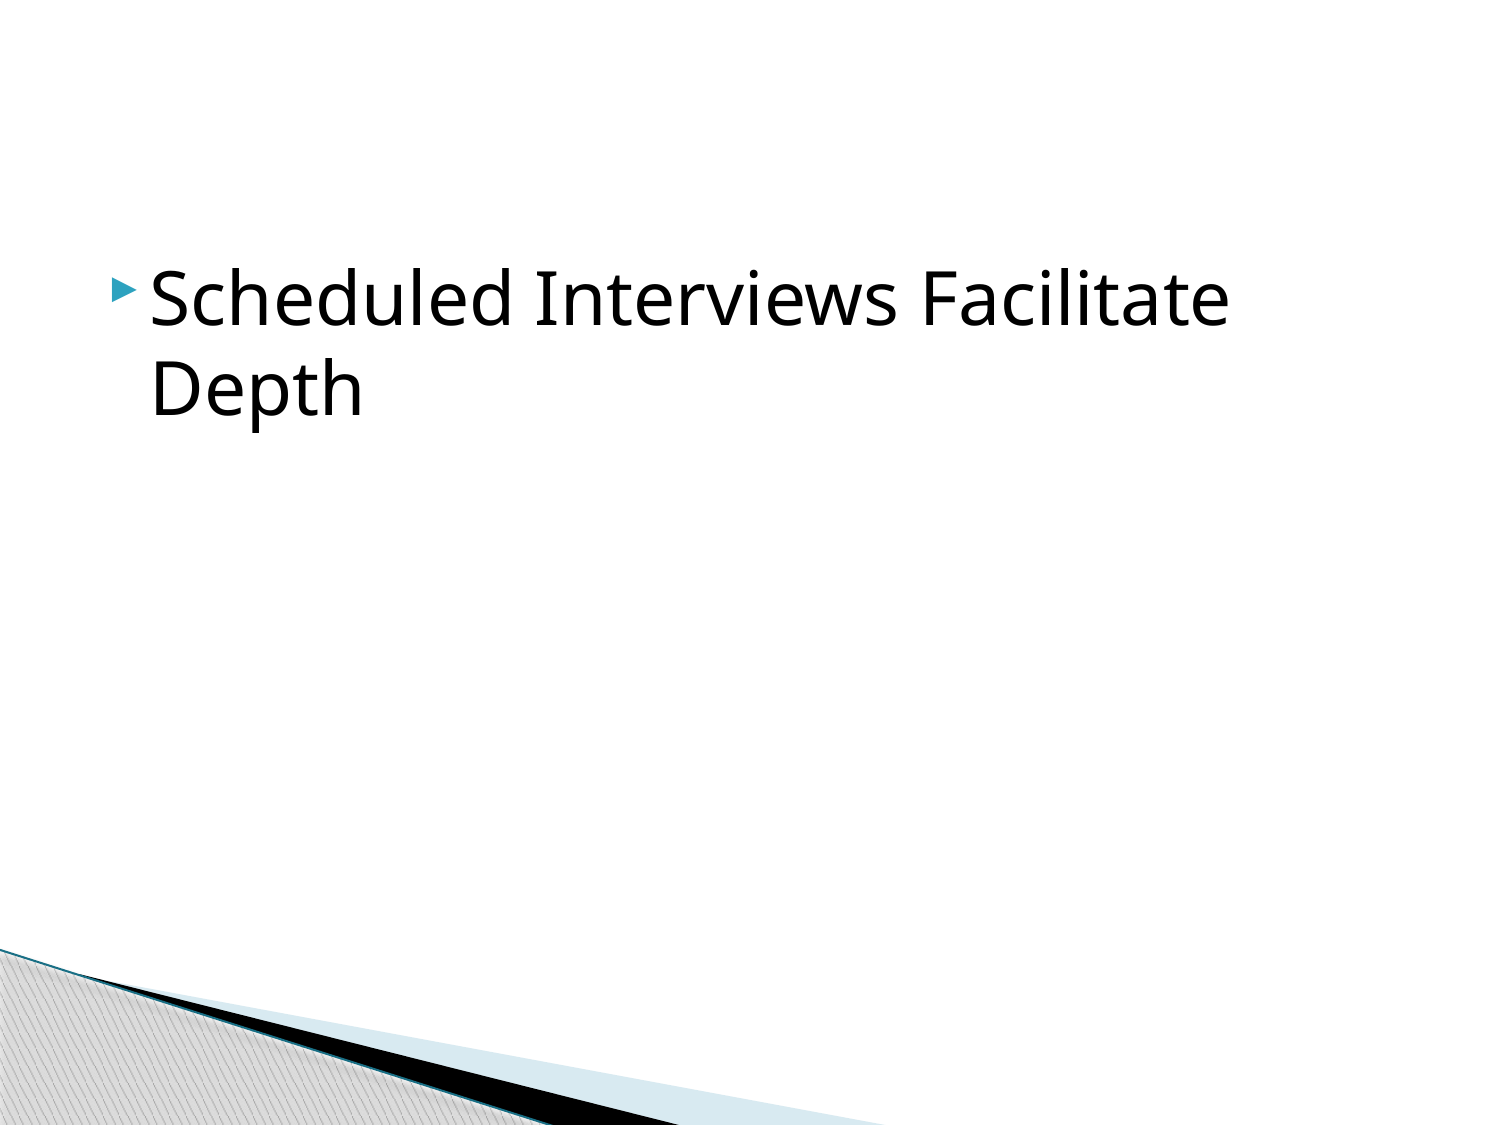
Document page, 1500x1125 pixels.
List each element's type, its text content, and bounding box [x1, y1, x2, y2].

list Scheduled Interviews Facilitate Depth [75, 243, 1425, 986]
